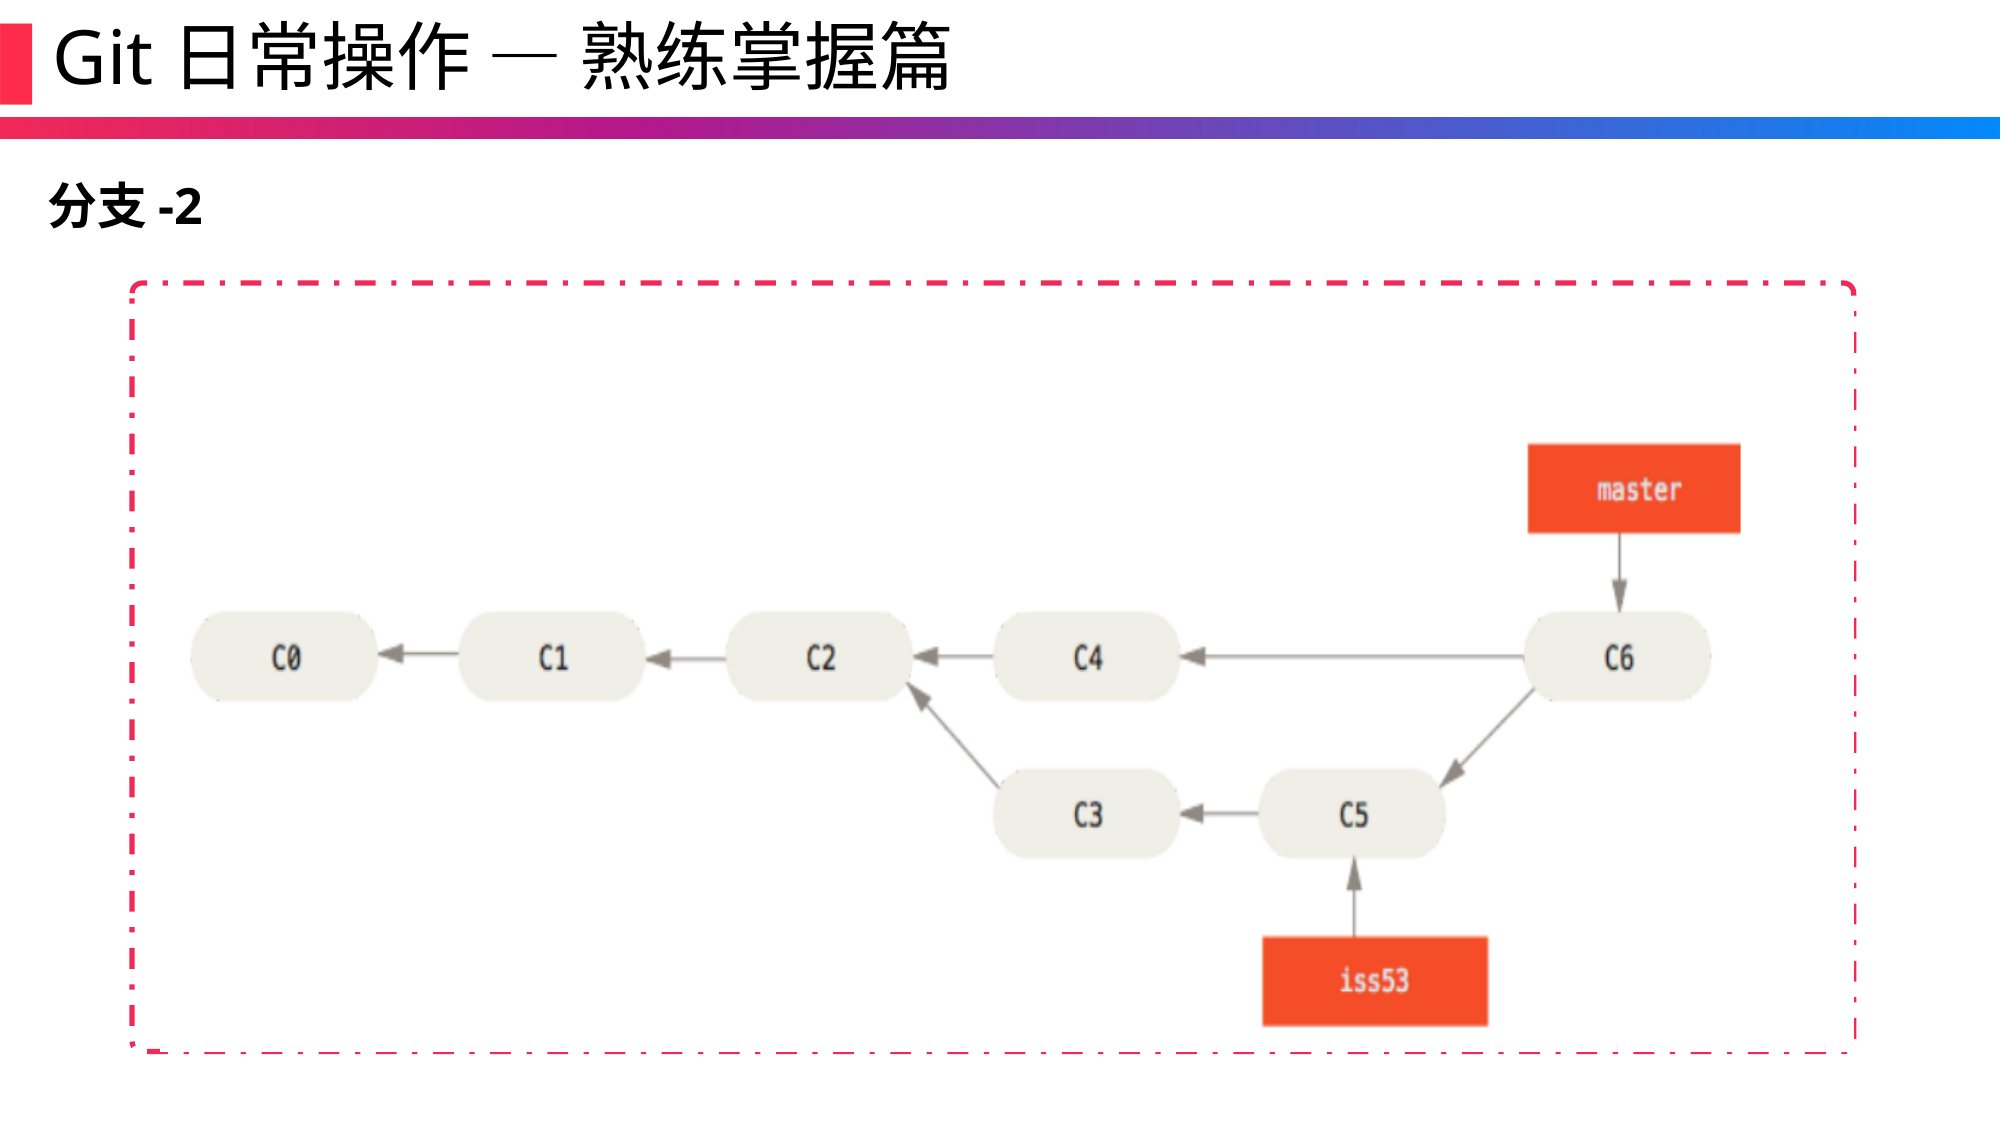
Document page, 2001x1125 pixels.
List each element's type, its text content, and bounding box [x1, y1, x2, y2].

text_box Git日常操作 — 熟练掌握篇 [37, 1, 970, 107]
picture [0, 0, 2000, 152]
picture [160, 299, 1854, 1052]
text_box 分支-2 [32, 178, 235, 242]
text_box [131, 281, 1855, 1053]
